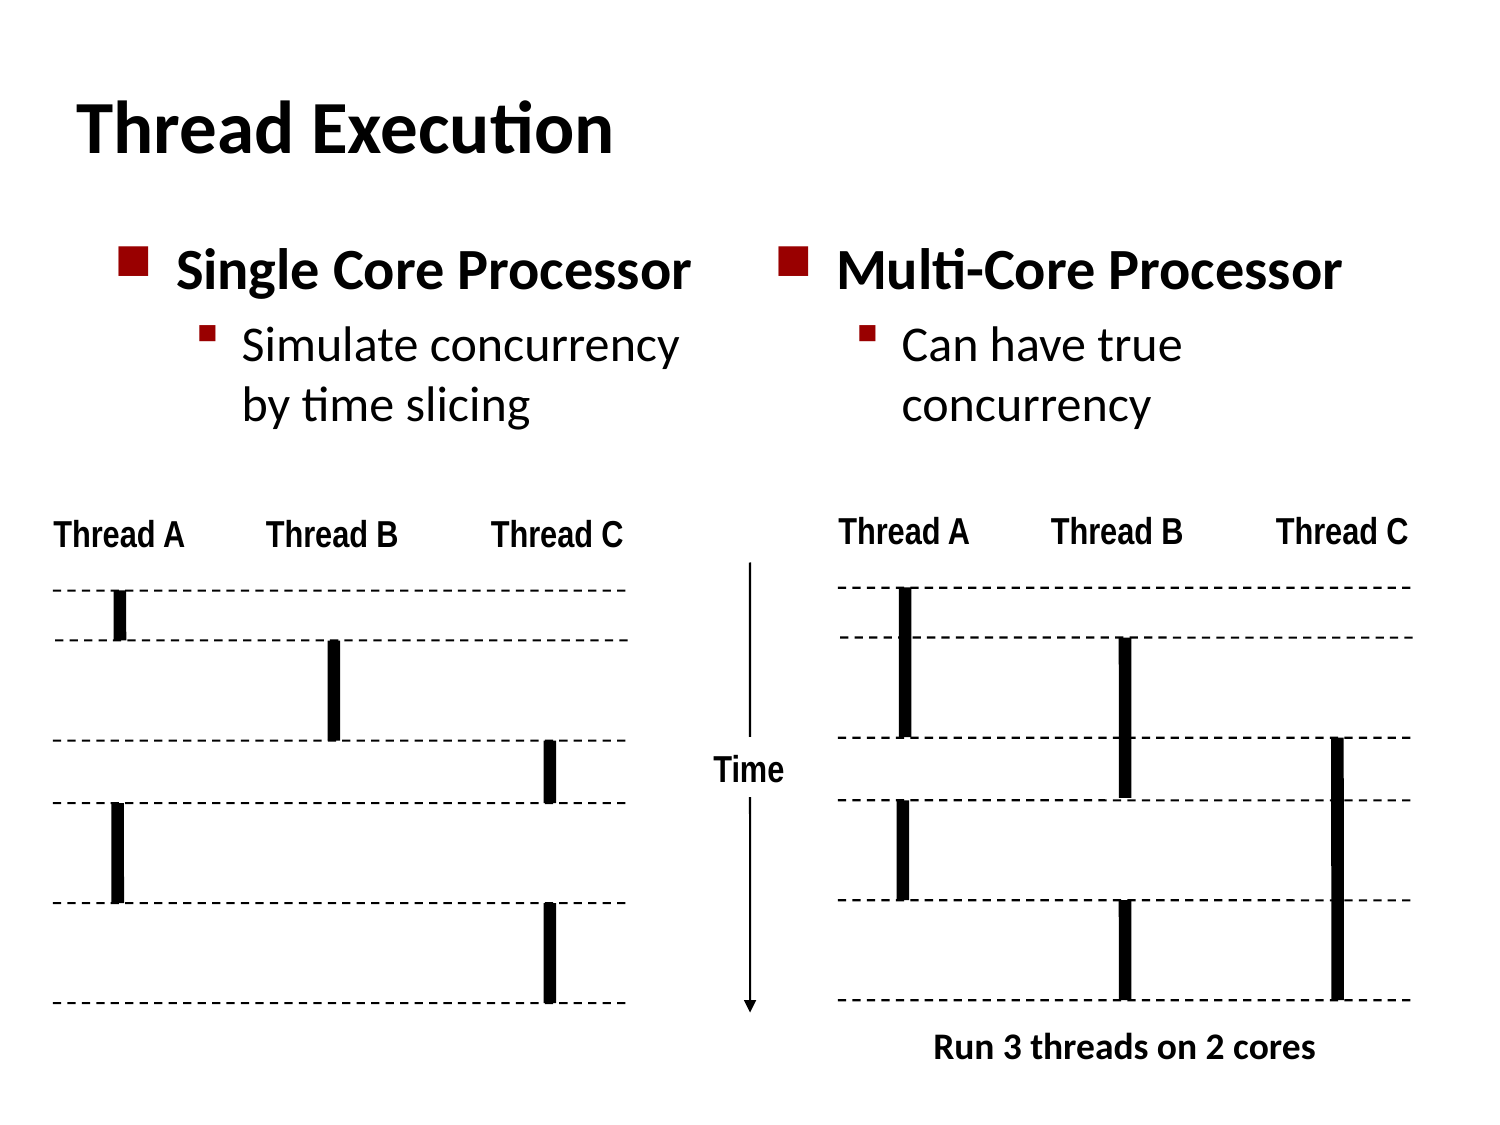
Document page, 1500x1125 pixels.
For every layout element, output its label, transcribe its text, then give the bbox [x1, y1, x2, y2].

text_box Thread A [38, 502, 201, 563]
text_box Run 3 threads on 2 cores [918, 1014, 1332, 1075]
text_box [697, 562, 801, 1013]
text_box Thread C [475, 502, 639, 563]
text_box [52, 590, 629, 1004]
text_box Thread A [823, 499, 986, 560]
text_box Thread B [250, 502, 414, 563]
text_box Thread C [1261, 499, 1424, 560]
text_box Thread B [1036, 499, 1199, 560]
list Multi-Core Processor Can have true concurrency [764, 223, 1401, 1040]
title Thread Execution [61, 60, 1307, 187]
list Single Core Processor Simulate concurrency by time slicing [104, 223, 741, 1040]
